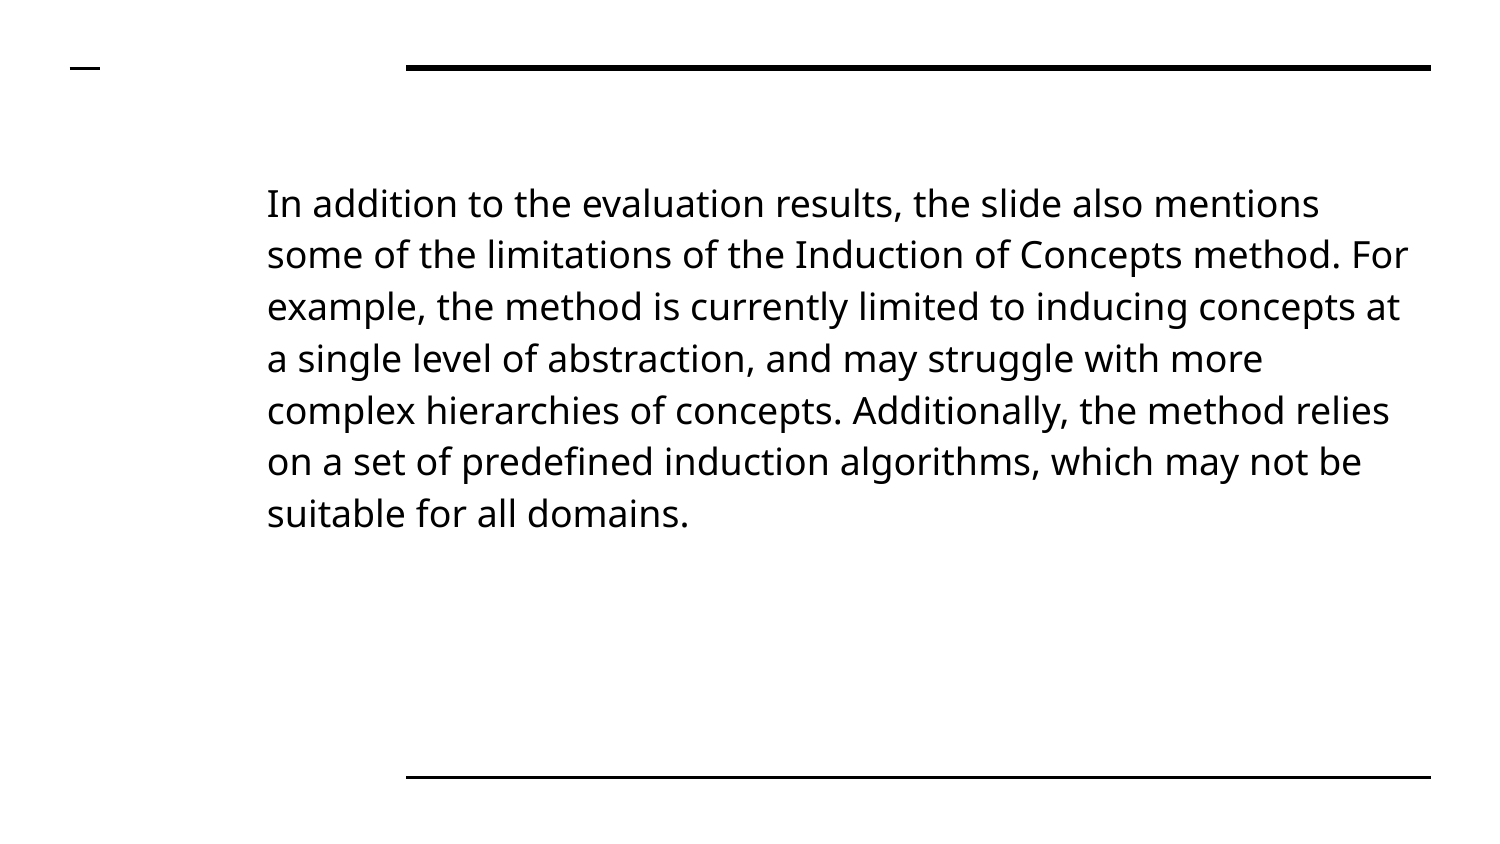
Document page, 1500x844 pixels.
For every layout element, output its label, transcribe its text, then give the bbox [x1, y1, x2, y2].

list In addition to the evaluation results, the slide also mentions some of the limitations of the Induction of Concepts method. For example, the method is currently limited to inducing concepts at a single level of abstraction, and may struggle with more complex hierarchies of concepts. Additionally, the method relies on a set of predefined induction algorithms, which may not be suitable for all domains. [251, 157, 1433, 755]
